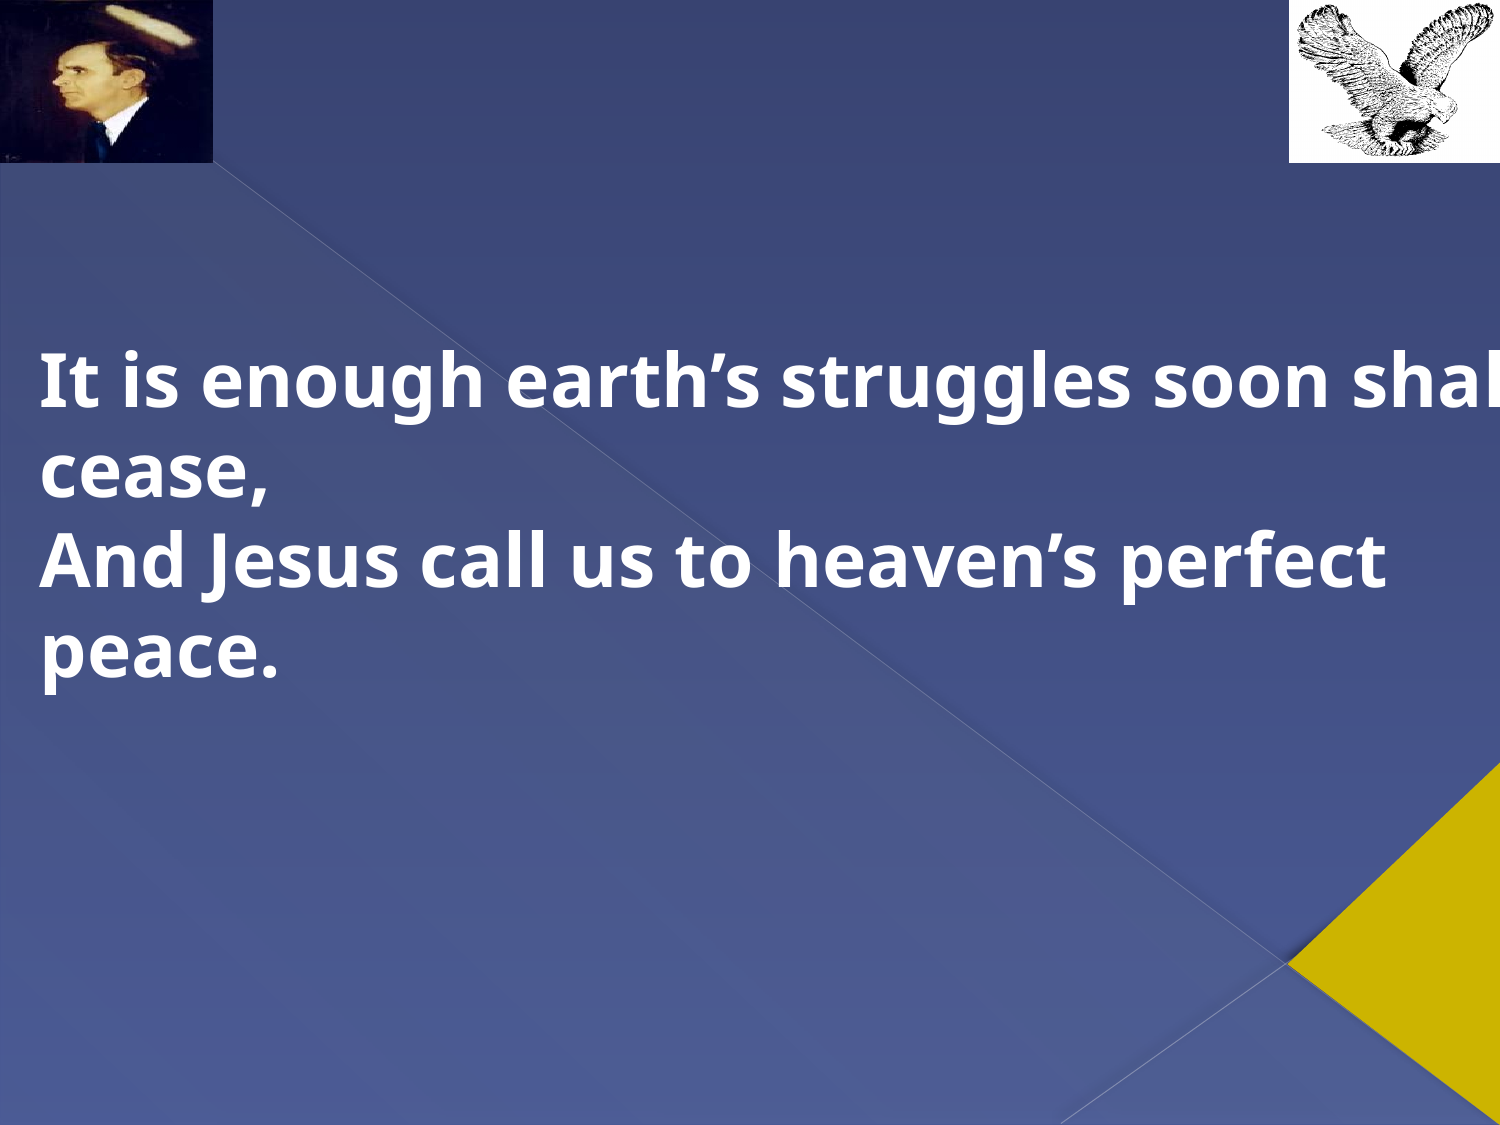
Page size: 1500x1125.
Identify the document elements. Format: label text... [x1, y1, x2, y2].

picture [0, 0, 213, 163]
text_box It is enough earth’s struggles soon shall cease, And Jesus call us to heaven’s perfect peace. [24, 324, 1500, 700]
text_box [1285, 760, 1500, 1125]
picture [1288, 0, 1500, 163]
